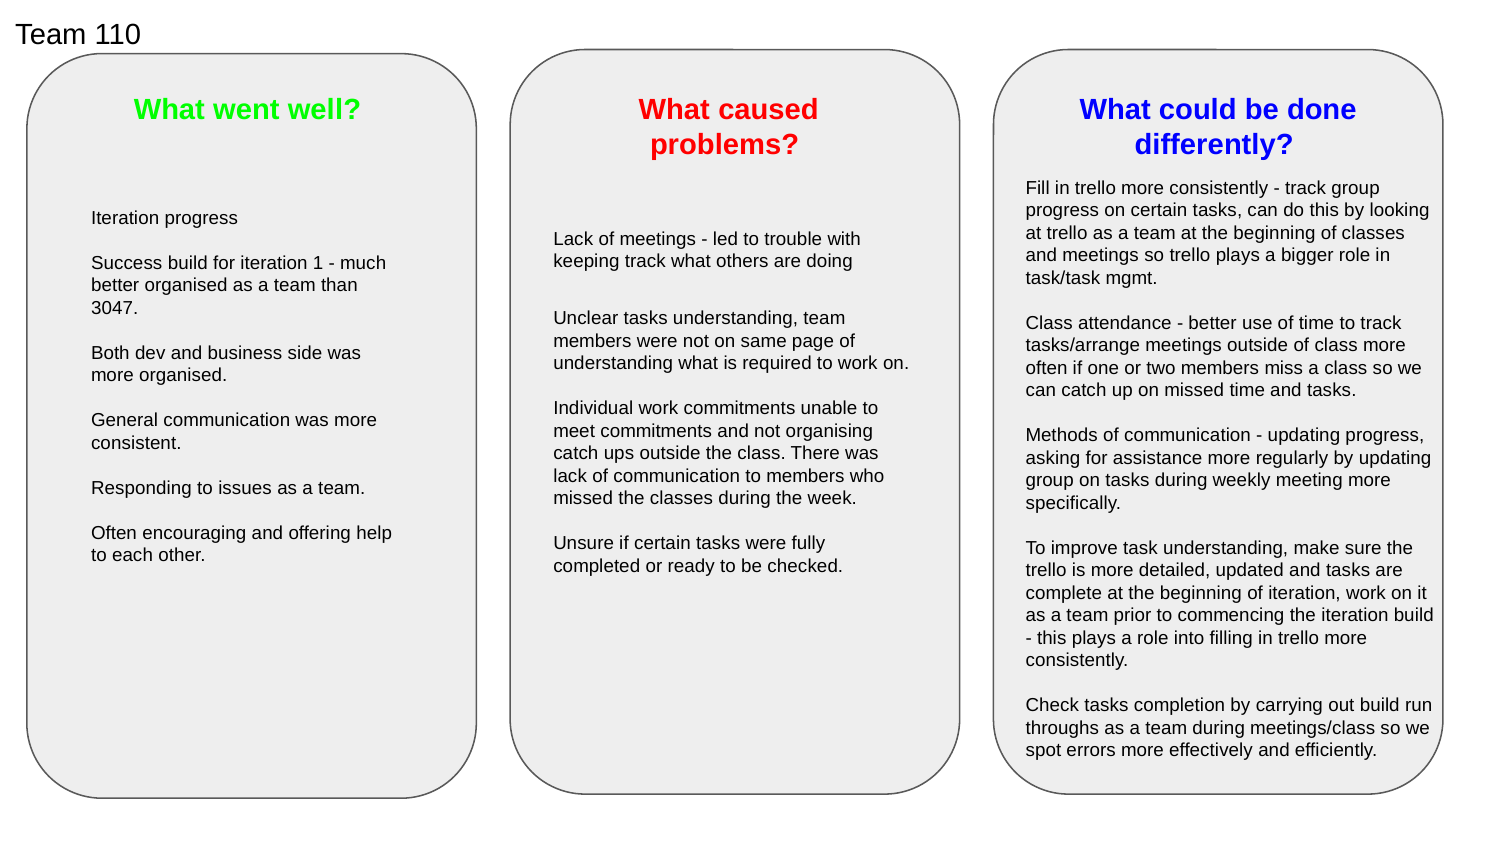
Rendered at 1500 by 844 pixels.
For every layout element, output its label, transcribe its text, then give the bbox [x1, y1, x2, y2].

text_box [510, 49, 960, 795]
text_box What could be done differently? [1055, 75, 1382, 160]
text_box [993, 49, 1443, 767]
text_box What went well? [88, 75, 415, 141]
text_box What caused problems? [565, 75, 892, 176]
text_box Lack of meetings - led to trouble with keeping track what others are doing Unclear tasks understanding, team members were not on same page of understanding what is required to work on. Individual work commitments unable to meet commitments and not organising catch ups outside the class. There was lack of communication to members who missed the classes during the week. Unsure if certain tasks were fully completed or ready to be checked. [538, 211, 932, 766]
text_box Team 110 [0, 0, 450, 65]
text_box Iteration progress Success build for iteration 1 - much better organised as a team than 3047. Both dev and business side was more organised. General communication was more consistent. Responding to issues as a team. Often encouraging and offering help to each other. [76, 190, 415, 686]
text_box [26, 65, 477, 799]
text_box Fill in trello more consistently - track group progress on certain tasks, can do this by looking at trello as a team at the beginning of classes and meetings so trello plays a bigger role in task/task mgmt. Class attendance - better use of time to track tasks/arrange meetings outside of class more often if one or two members miss a class so we can catch up on missed time and tasks. Methods of communication - updating progress, asking for assistance more regularly by updating group on tasks during weekly meeting more specifically. To improve task understanding, make sure the trello is more detailed, updated and tasks are complete at the beginning of iteration, work on it as a team prior to commencing the iteration build - this plays a role into filling in trello more consistently. Check tasks completion by carrying out build run throughs as a team during meetings/class so we spot errors more effectively and efficiently. [1010, 160, 1451, 833]
